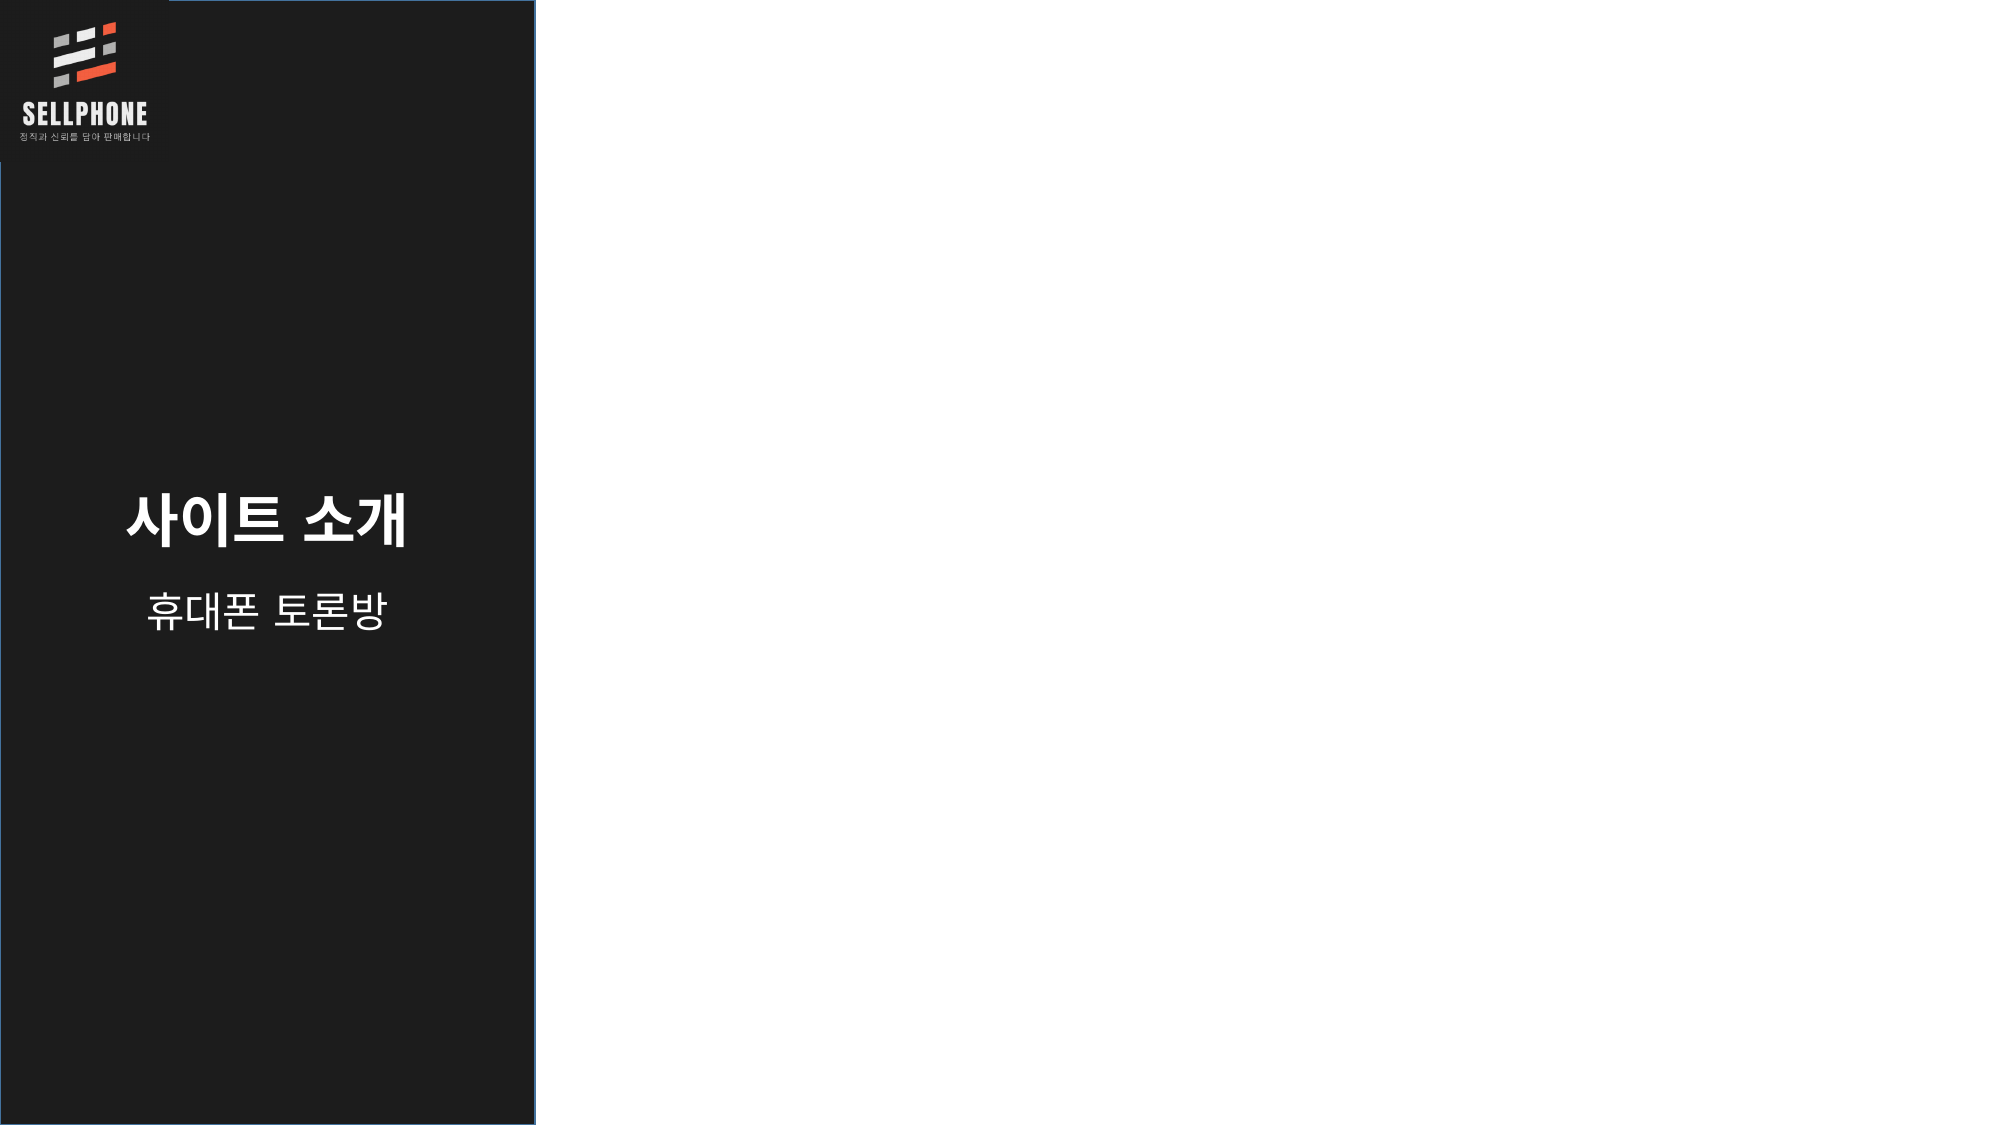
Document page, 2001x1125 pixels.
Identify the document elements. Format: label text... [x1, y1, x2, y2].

text_box 휴대폰 토론방 [0, 577, 535, 643]
text_box [0, 0, 536, 1125]
text_box 사이트 소개 [11, 476, 524, 562]
picture [0, 0, 169, 163]
